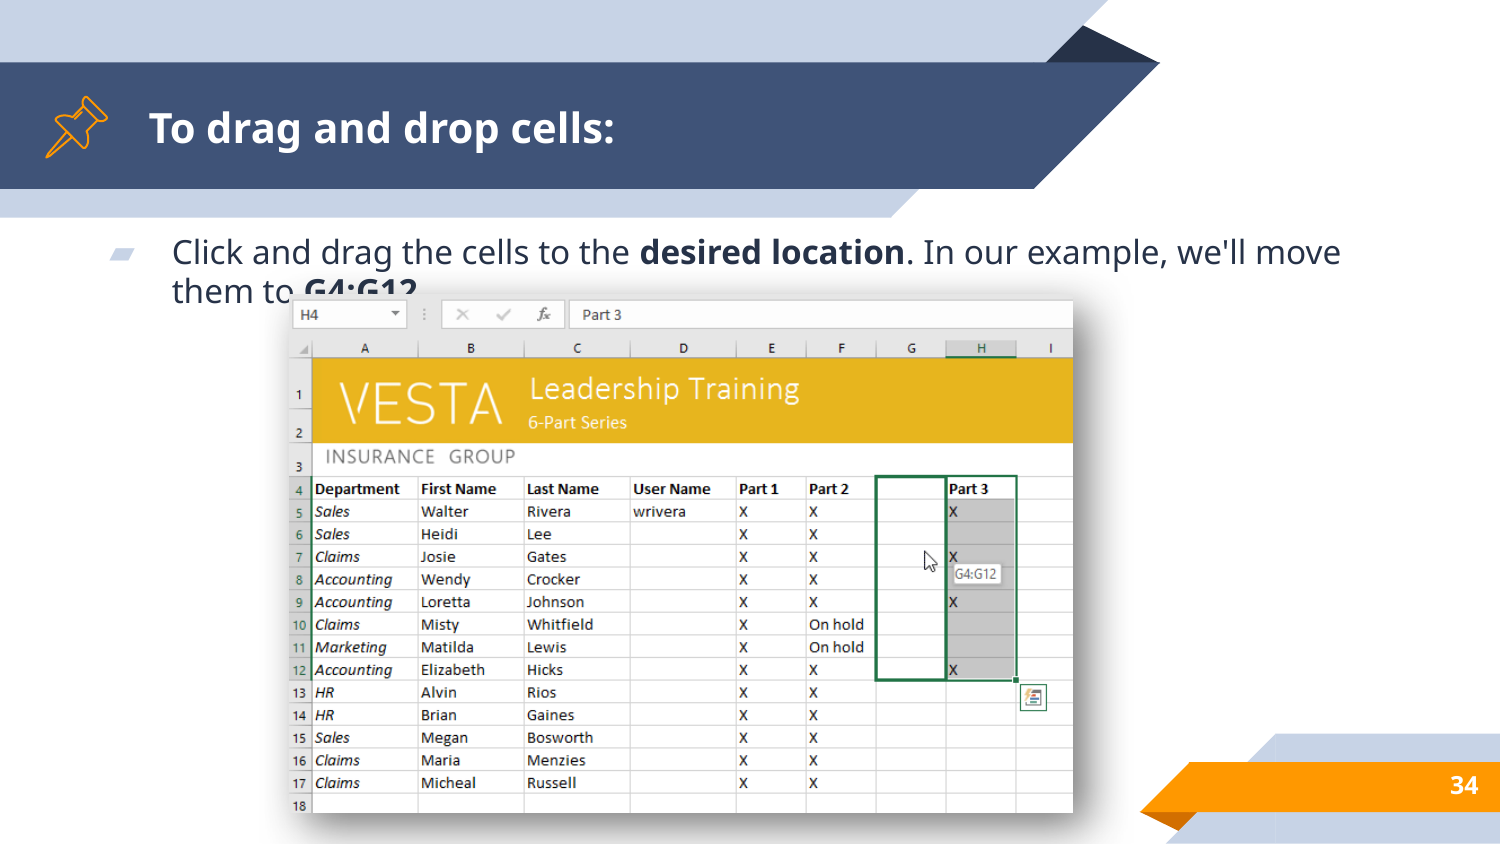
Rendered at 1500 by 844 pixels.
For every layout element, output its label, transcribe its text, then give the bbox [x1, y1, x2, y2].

list Click and drag the cells to the desired location. In our example, we'll move them to G4:G12. [81, 215, 1411, 685]
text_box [45, 96, 108, 158]
picture [289, 294, 1074, 813]
title To drag and drop cells: [133, 64, 1035, 190]
slide_number 34 [1249, 760, 1494, 813]
